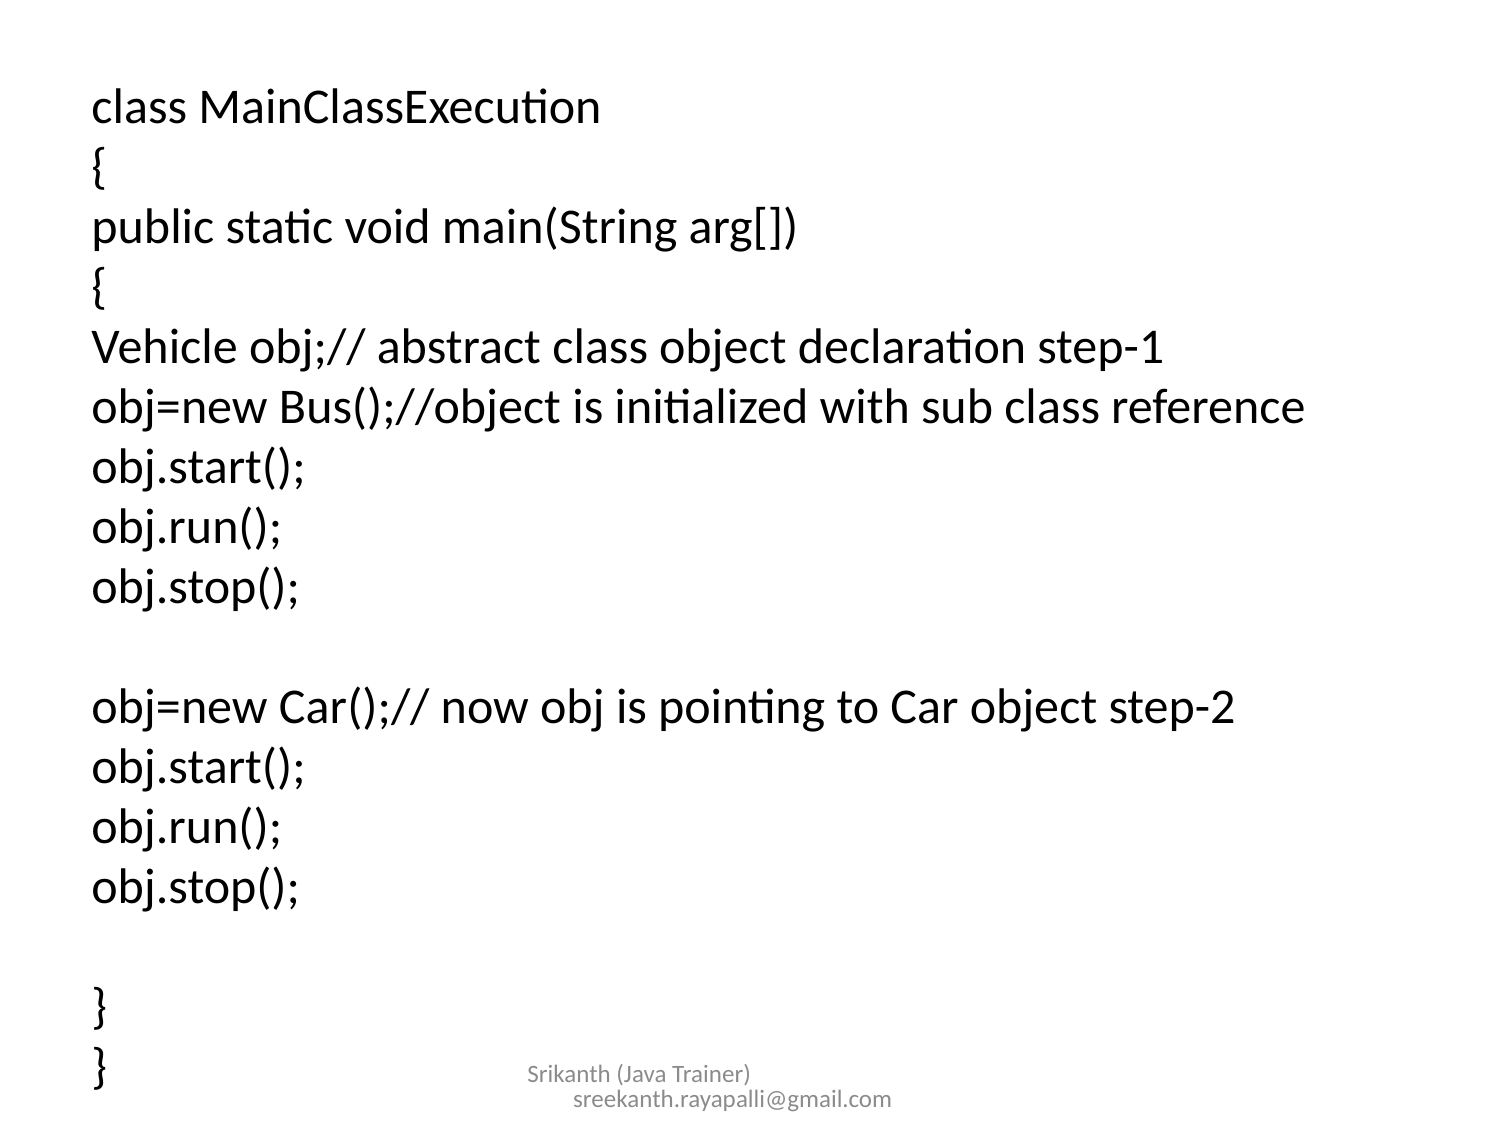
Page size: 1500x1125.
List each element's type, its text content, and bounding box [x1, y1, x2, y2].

text_box class MainClassExecution { public static void main(String arg[]) { Vehicle obj;// abstract class object declaration step-1 obj=new Bus();//object is initialized with sub class reference obj.start(); obj.run(); obj.stop(); obj=new Car();// now obj is pointing to Car object step-2 obj.start(); obj.run(); obj.stop(); } } [76, 66, 1424, 1102]
footer Srikanth (Java Trainer) sreekanth.rayapalli@gmail.com [512, 1042, 988, 1103]
